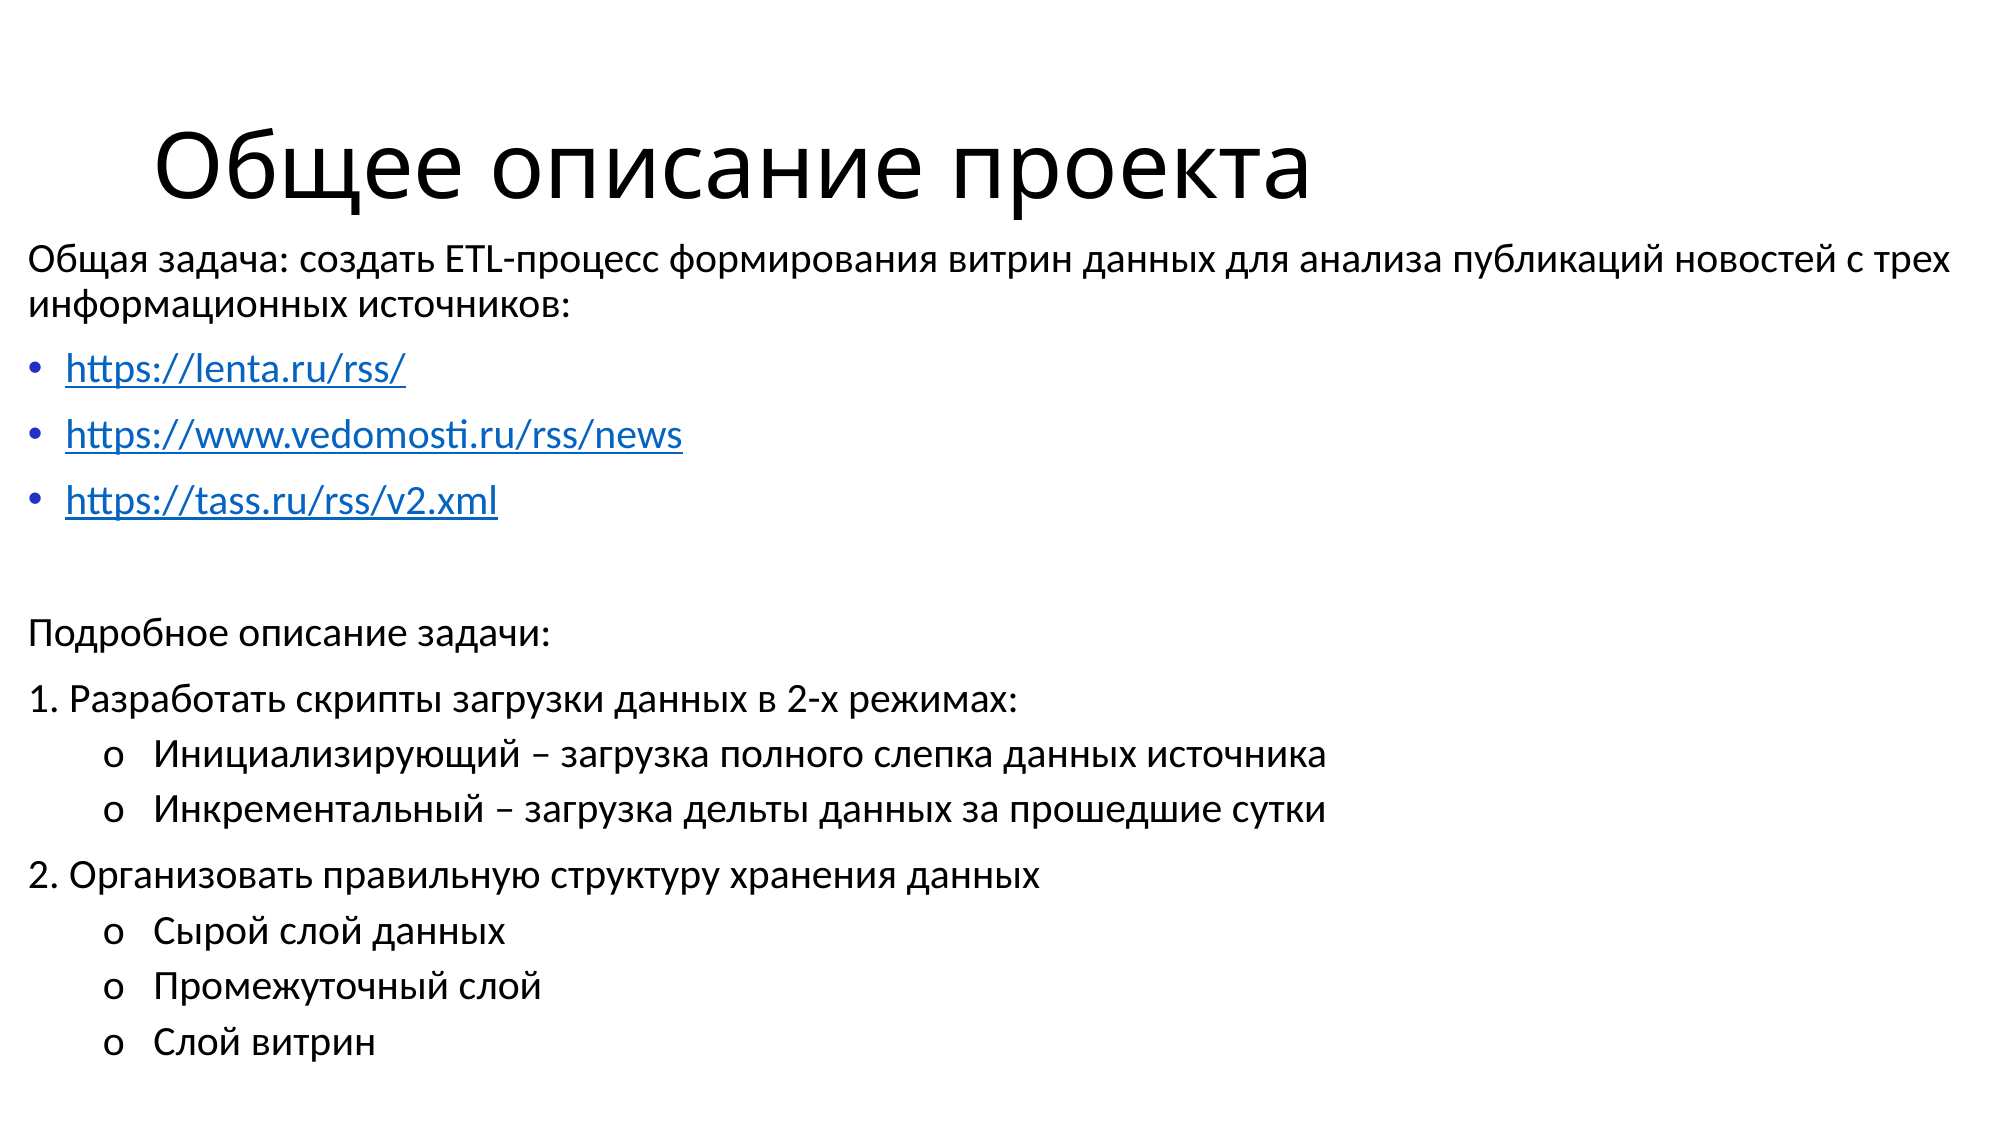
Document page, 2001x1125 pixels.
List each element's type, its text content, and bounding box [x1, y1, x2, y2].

title Общее описание проекта [137, 59, 1863, 228]
list Общая задача: создать ETL-процесс формирования витрин данных для анализа публикаций новостей с трех информационных источников: https://lenta.ru/rss/ https://www.vedomosti.ru/rss/news https://tass.ru/rss/v2.xml Подробное описание задачи: 1. Разработать скрипты загрузки данных в 2-х режимах: o Инициализирующий – загрузка полного слепка данных источника o Инкрементальный – загрузка дельты данных за прошедшие сутки 2. Организовать правильную структуру хранения данных o Сырой слой данных o Промежуточный слой o Слой витрин [12, 228, 2000, 1089]
